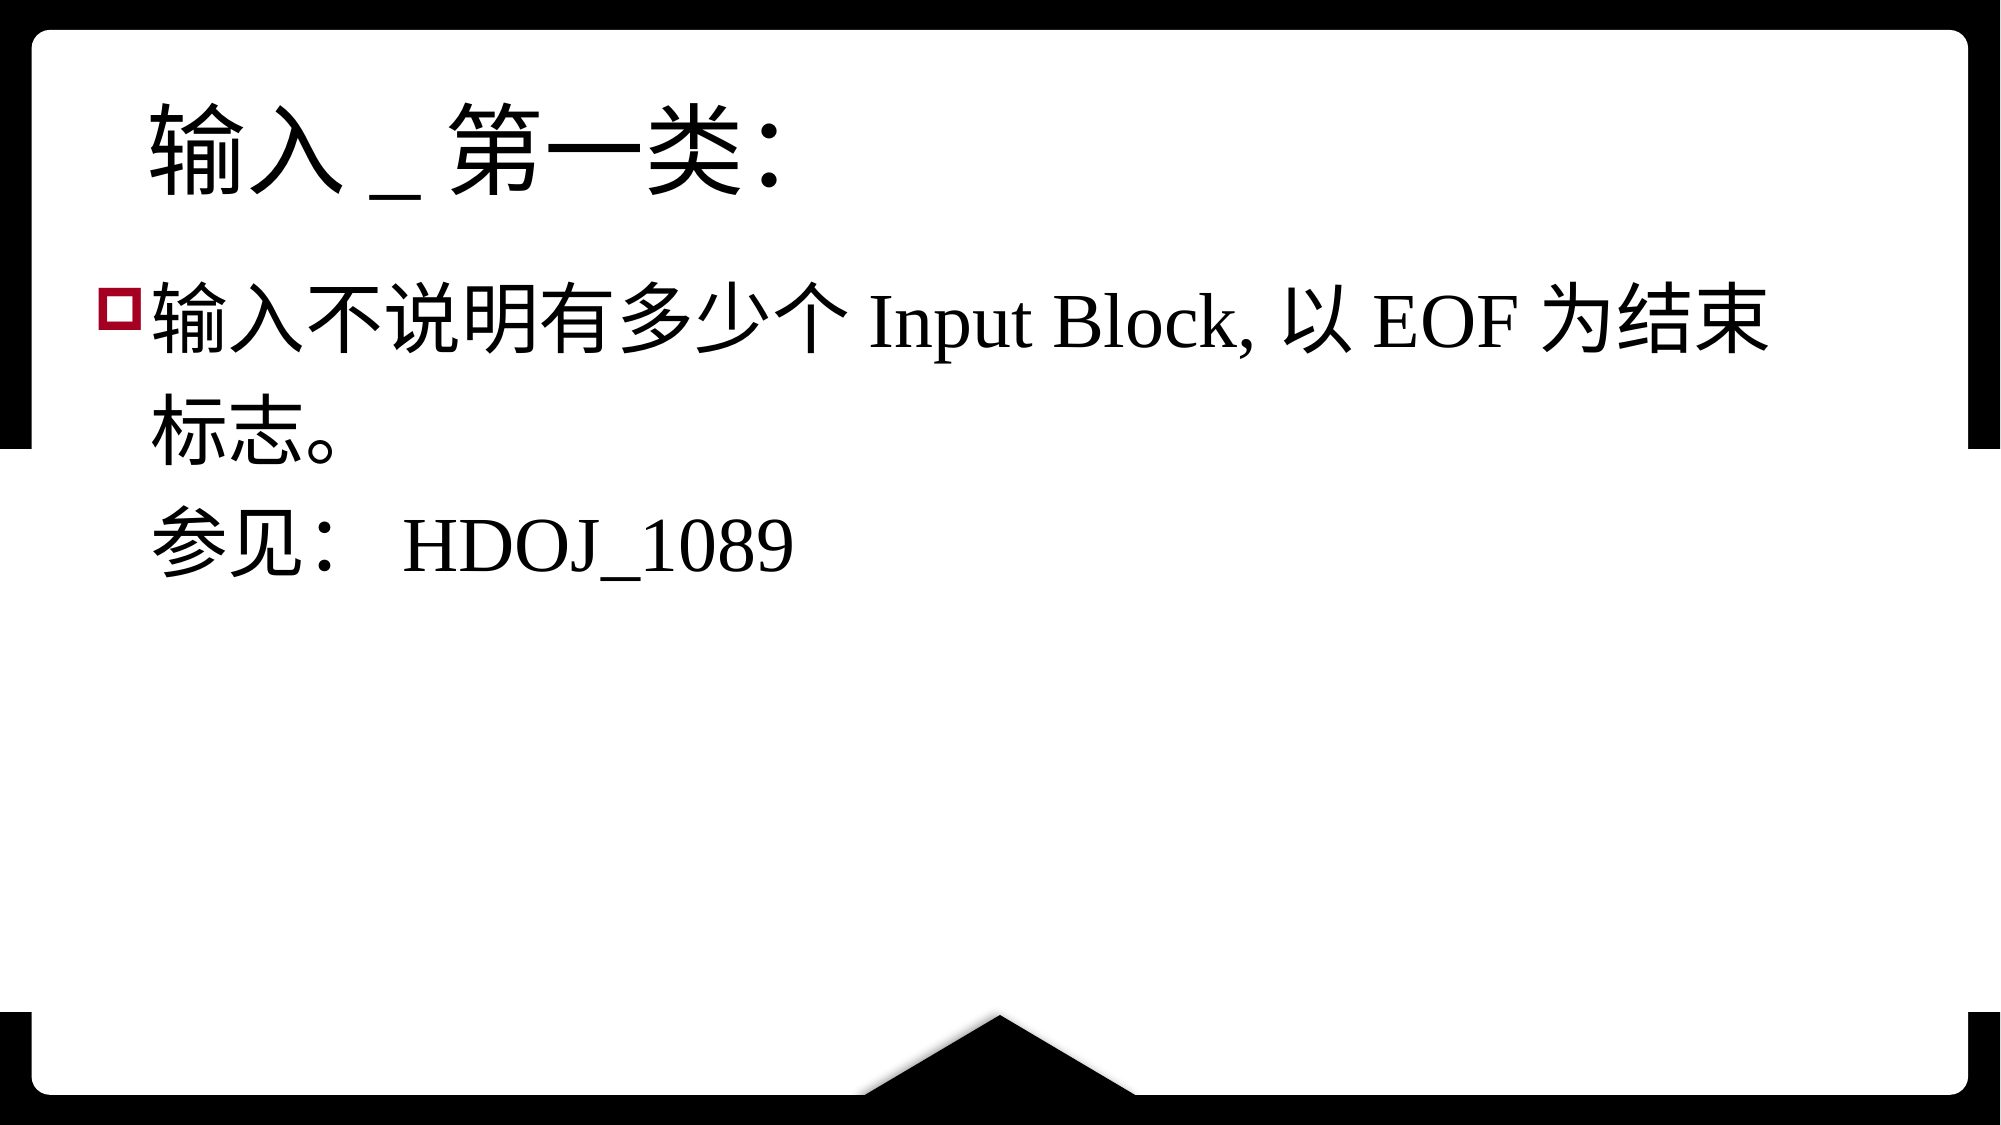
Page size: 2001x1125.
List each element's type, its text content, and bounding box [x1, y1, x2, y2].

list 输入不说明有多少个Input Block,以EOF为结束标志。 参见：HDOJ_1089 [73, 241, 1855, 714]
title 输入_第一类： [126, 145, 1907, 218]
